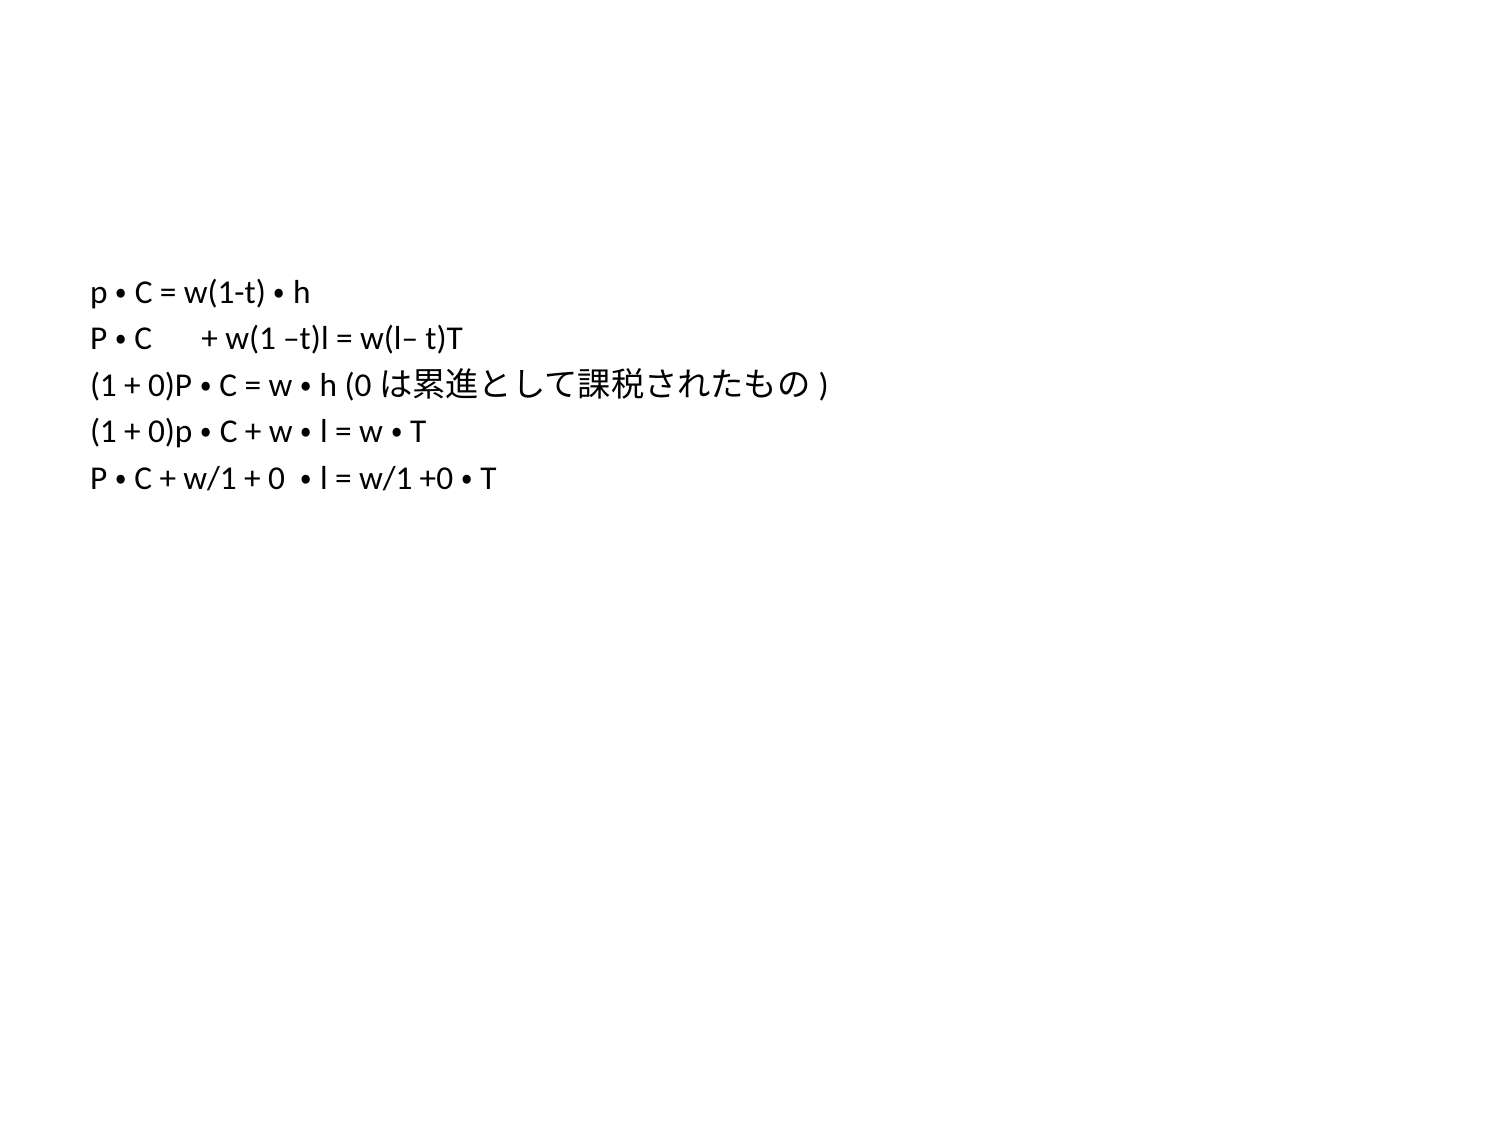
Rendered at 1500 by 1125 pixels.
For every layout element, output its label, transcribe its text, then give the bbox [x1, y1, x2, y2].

list p・C = w(1-t)・h P・C + w(1 –t)l = w(l– t)T (1 + 0)P・C = w・h (0は累進として課税されたもの) (1 + 0)p・C + w・l = w・T P・C + w/1 + 0 ・l = w/1 +0・T [75, 262, 1425, 1005]
